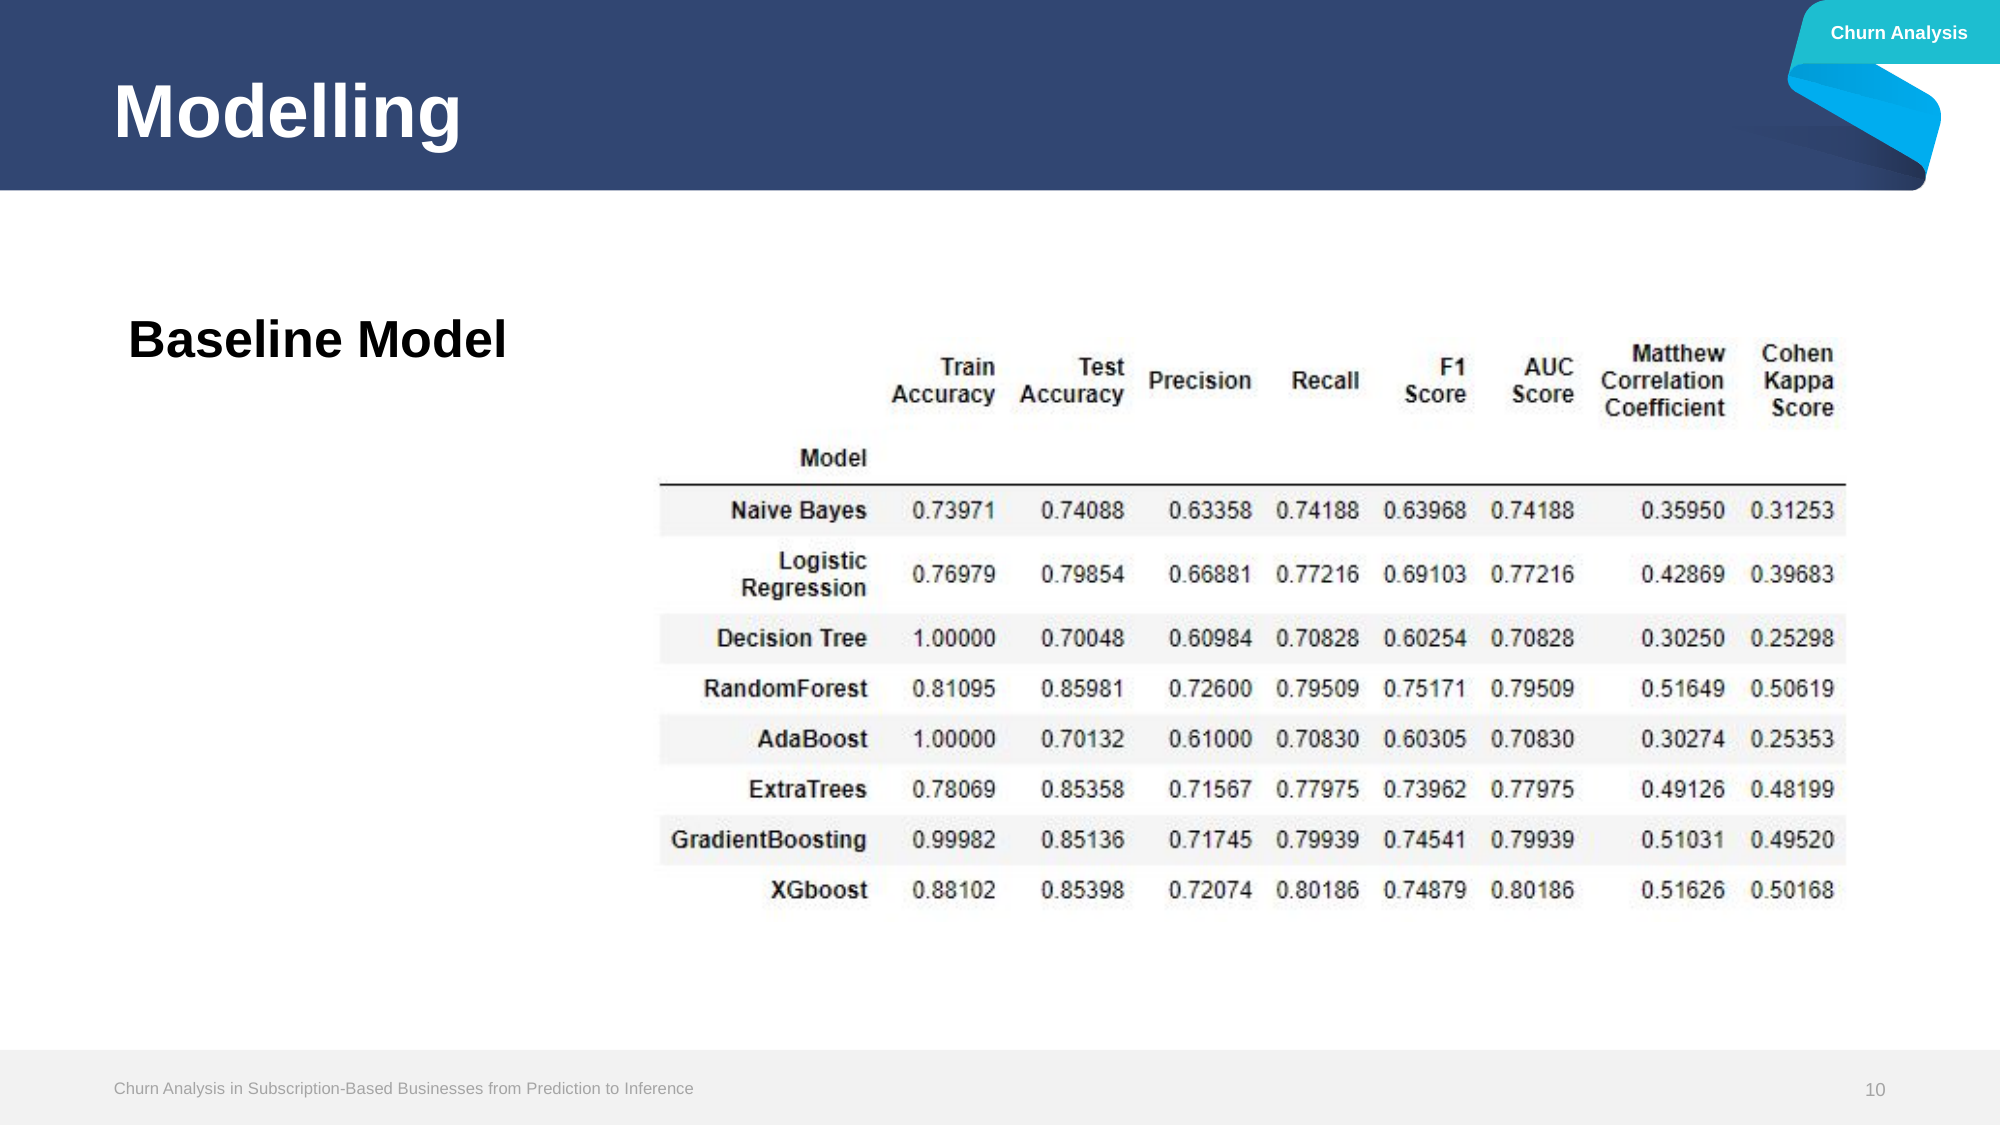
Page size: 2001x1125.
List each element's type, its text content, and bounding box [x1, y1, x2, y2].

picture [608, 337, 1860, 922]
list Churn Analysis [1798, 0, 2000, 64]
text_box Baseline Model [114, 290, 1365, 384]
footer Churn Analysis in Subscription-Based Businesses from Prediction to Inference [114, 1068, 899, 1108]
text_box Modelling [113, 9, 1886, 190]
slide_number 10 [1791, 1069, 1886, 1109]
